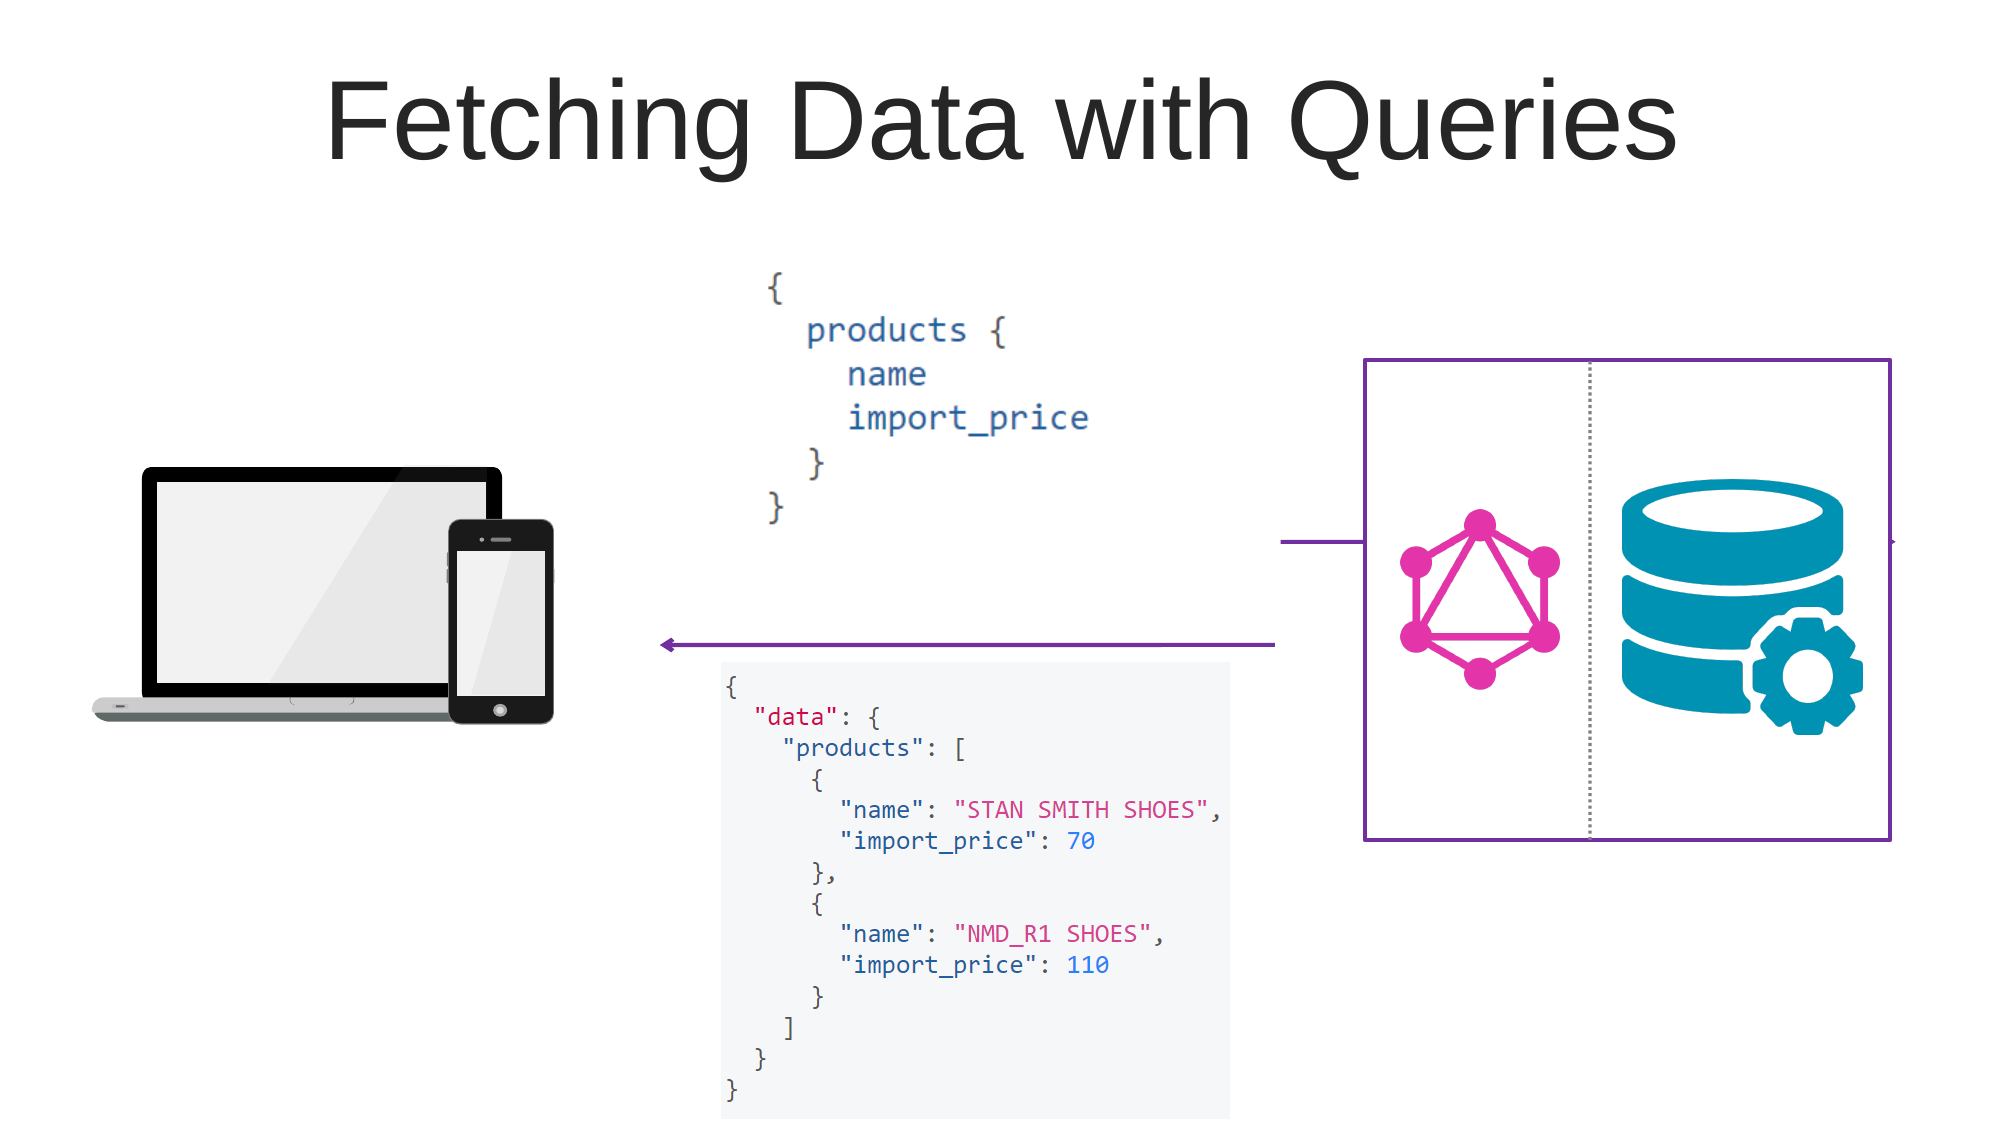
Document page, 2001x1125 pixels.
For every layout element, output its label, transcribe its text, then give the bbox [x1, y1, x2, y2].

text_box [488, 535, 514, 544]
text_box [488, 467, 503, 518]
text_box [494, 704, 506, 716]
text_box [141, 467, 448, 697]
text_box [457, 550, 546, 696]
picture [1399, 509, 1561, 691]
picture [760, 254, 1111, 541]
text_box [477, 535, 487, 544]
text_box Fetching Data with Queries [53, 55, 1952, 175]
text_box [94, 713, 451, 722]
text_box [157, 481, 393, 684]
text_box [659, 637, 1275, 653]
text_box [91, 697, 448, 713]
text_box [113, 703, 127, 710]
text_box [267, 464, 488, 685]
picture [1622, 479, 1863, 736]
text_box [448, 519, 554, 724]
picture [720, 662, 1231, 1119]
text_box [471, 551, 546, 695]
text_box [109, 702, 131, 711]
text_box [1363, 358, 1892, 842]
text_box [491, 701, 510, 719]
